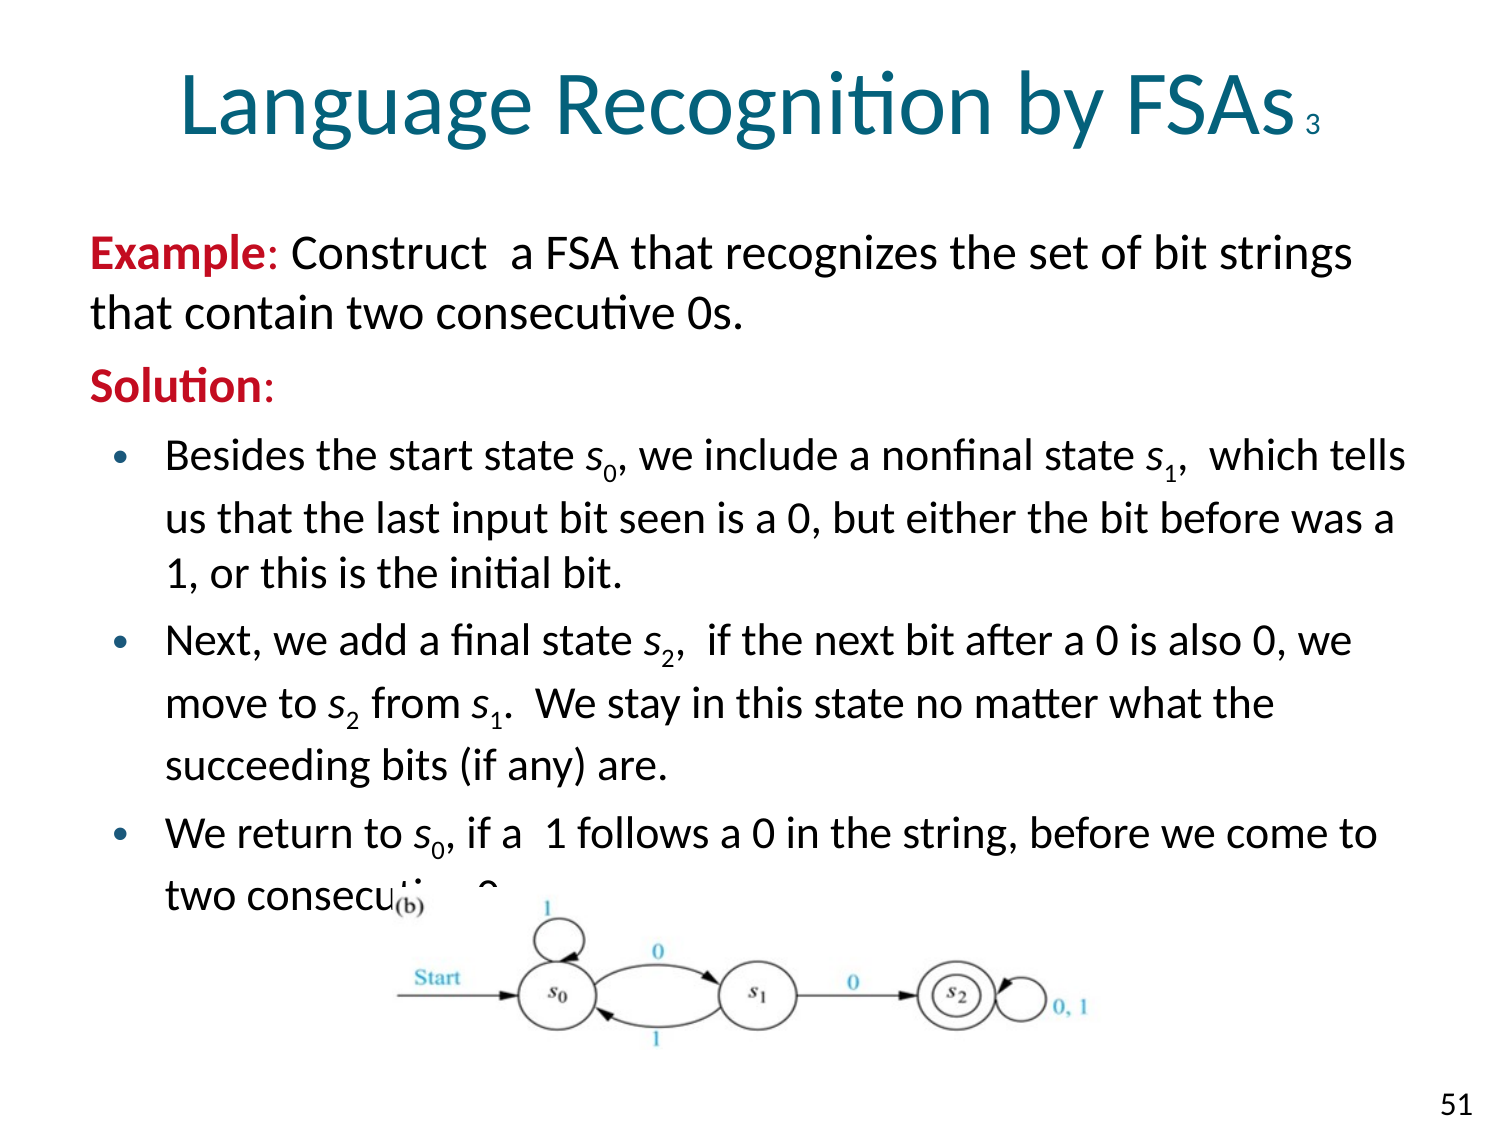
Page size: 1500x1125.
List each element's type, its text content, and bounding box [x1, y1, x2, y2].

list Example: Construct a FSA that recognizes the set of bit strings that contain two consecutive 0s. Solution: Besides the start state s0, we include a nonfinal state s1, which tells us that the last input bit seen is a 0, but either the bit before was a 1, or this is the initial bit. Next, we add a final state s2, if the next bit after a 0 is also 0, we move to s2 from s1. We stay in this state no matter what the succeeding bits (if any) are. We return to s0, if a 1 follows a 0 in the string, before we come to two consecutive 0s. [75, 212, 1425, 850]
title Language Recognition by FSAs 3 [0, 0, 1500, 195]
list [392, 887, 1108, 1051]
